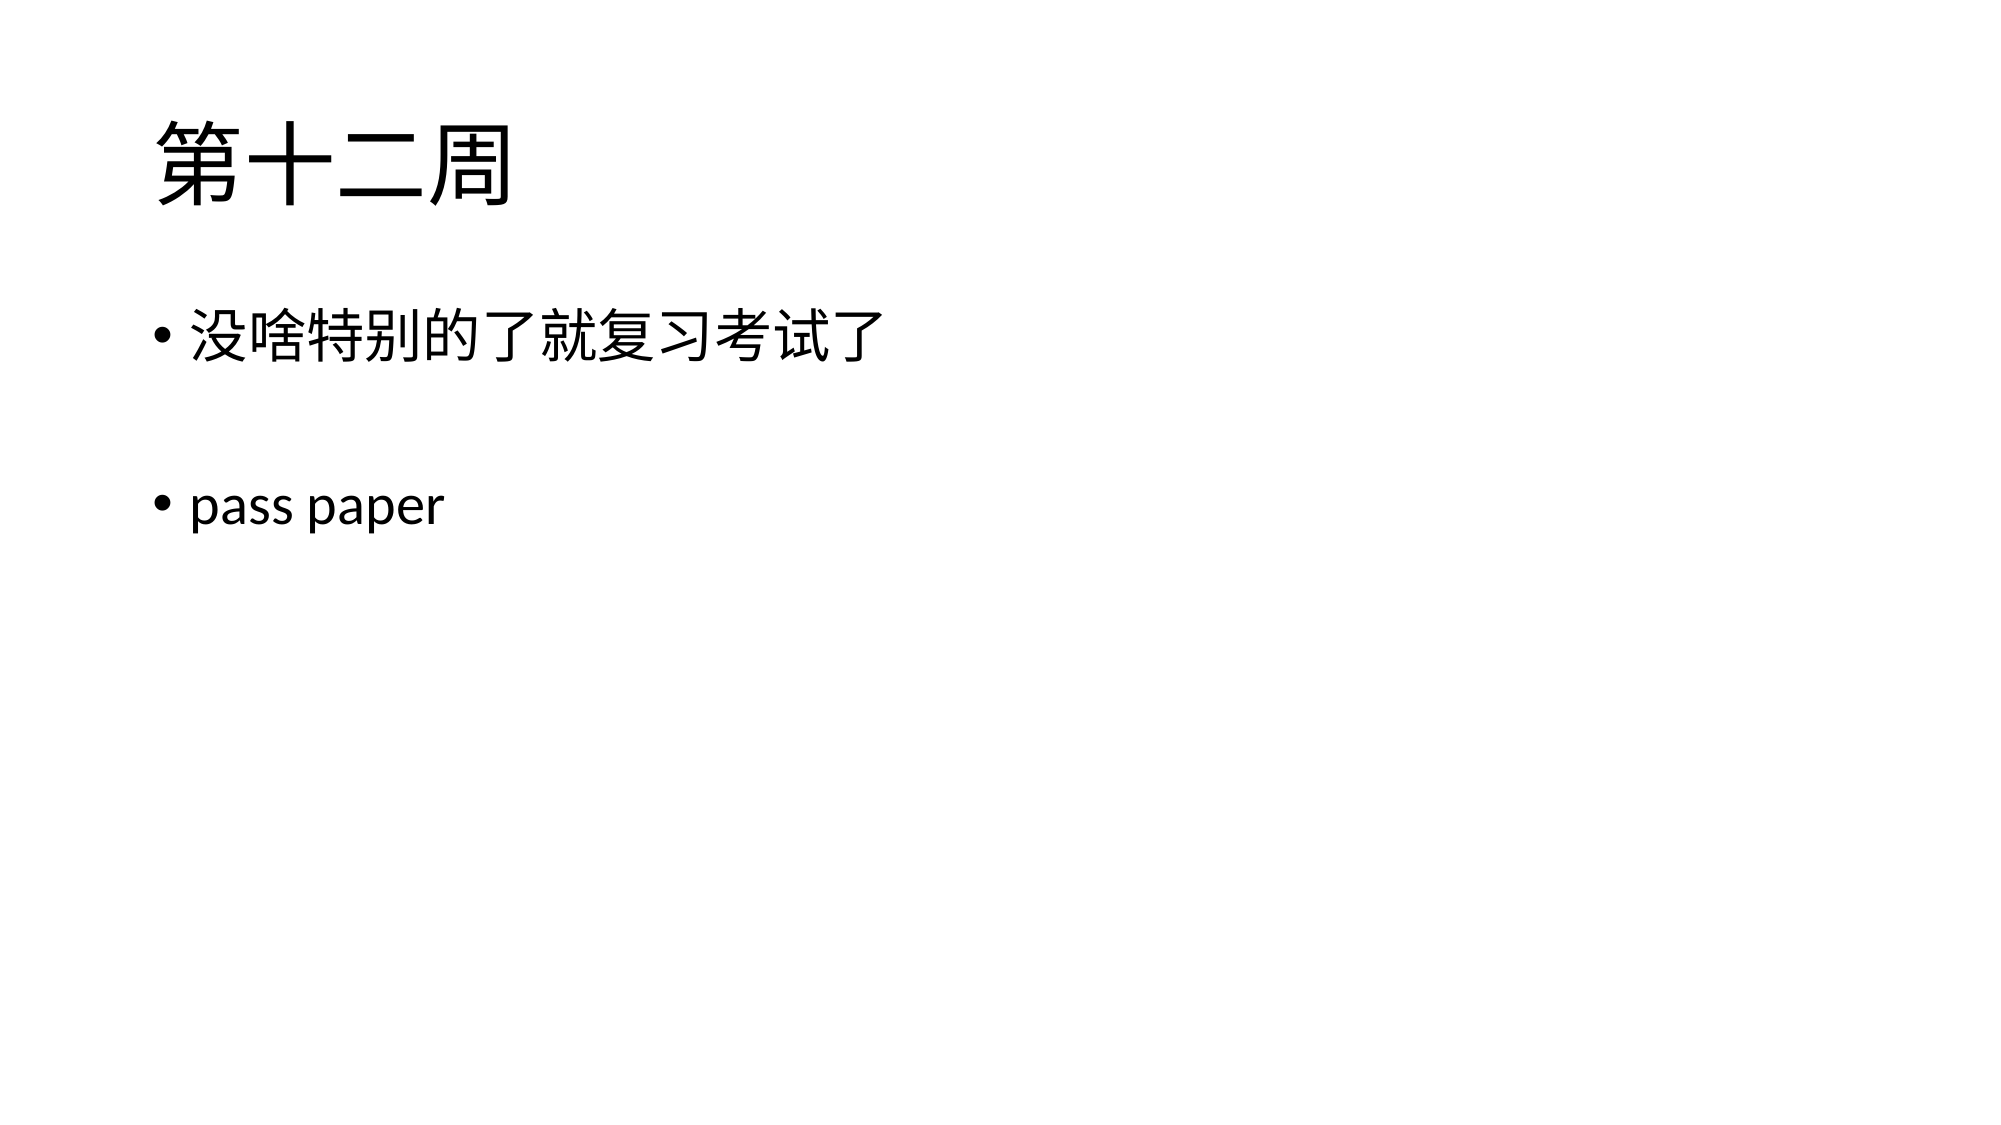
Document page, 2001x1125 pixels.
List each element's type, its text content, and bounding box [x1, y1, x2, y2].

title 第十二周 [137, 59, 1863, 278]
list 没啥特别的了就复习考试了 pass paper [137, 299, 1863, 1014]
